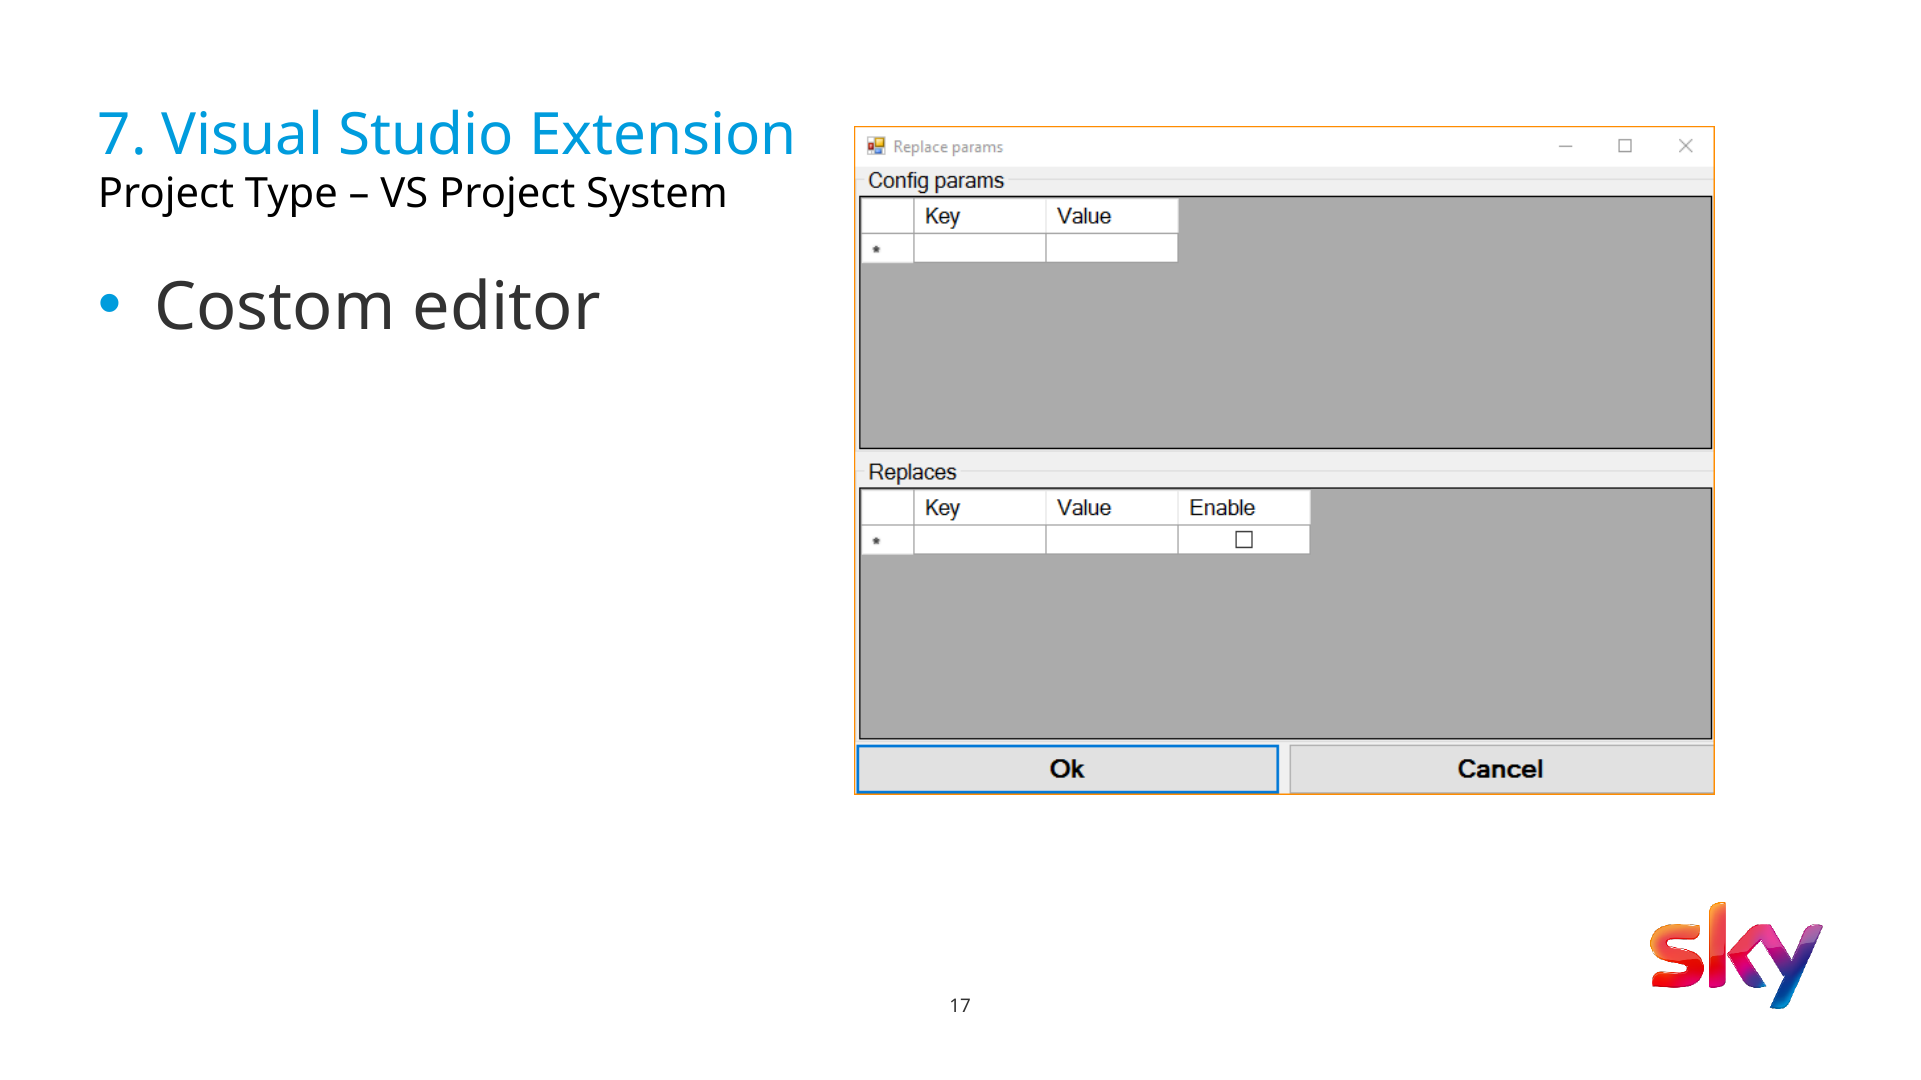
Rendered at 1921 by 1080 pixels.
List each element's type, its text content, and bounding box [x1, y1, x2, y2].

picture [1650, 928, 1823, 1009]
picture [854, 125, 1715, 795]
list Costom editor [97, 262, 1823, 928]
title 7. Visual Studio Extension Project Type – VS Project System [97, 95, 1823, 262]
